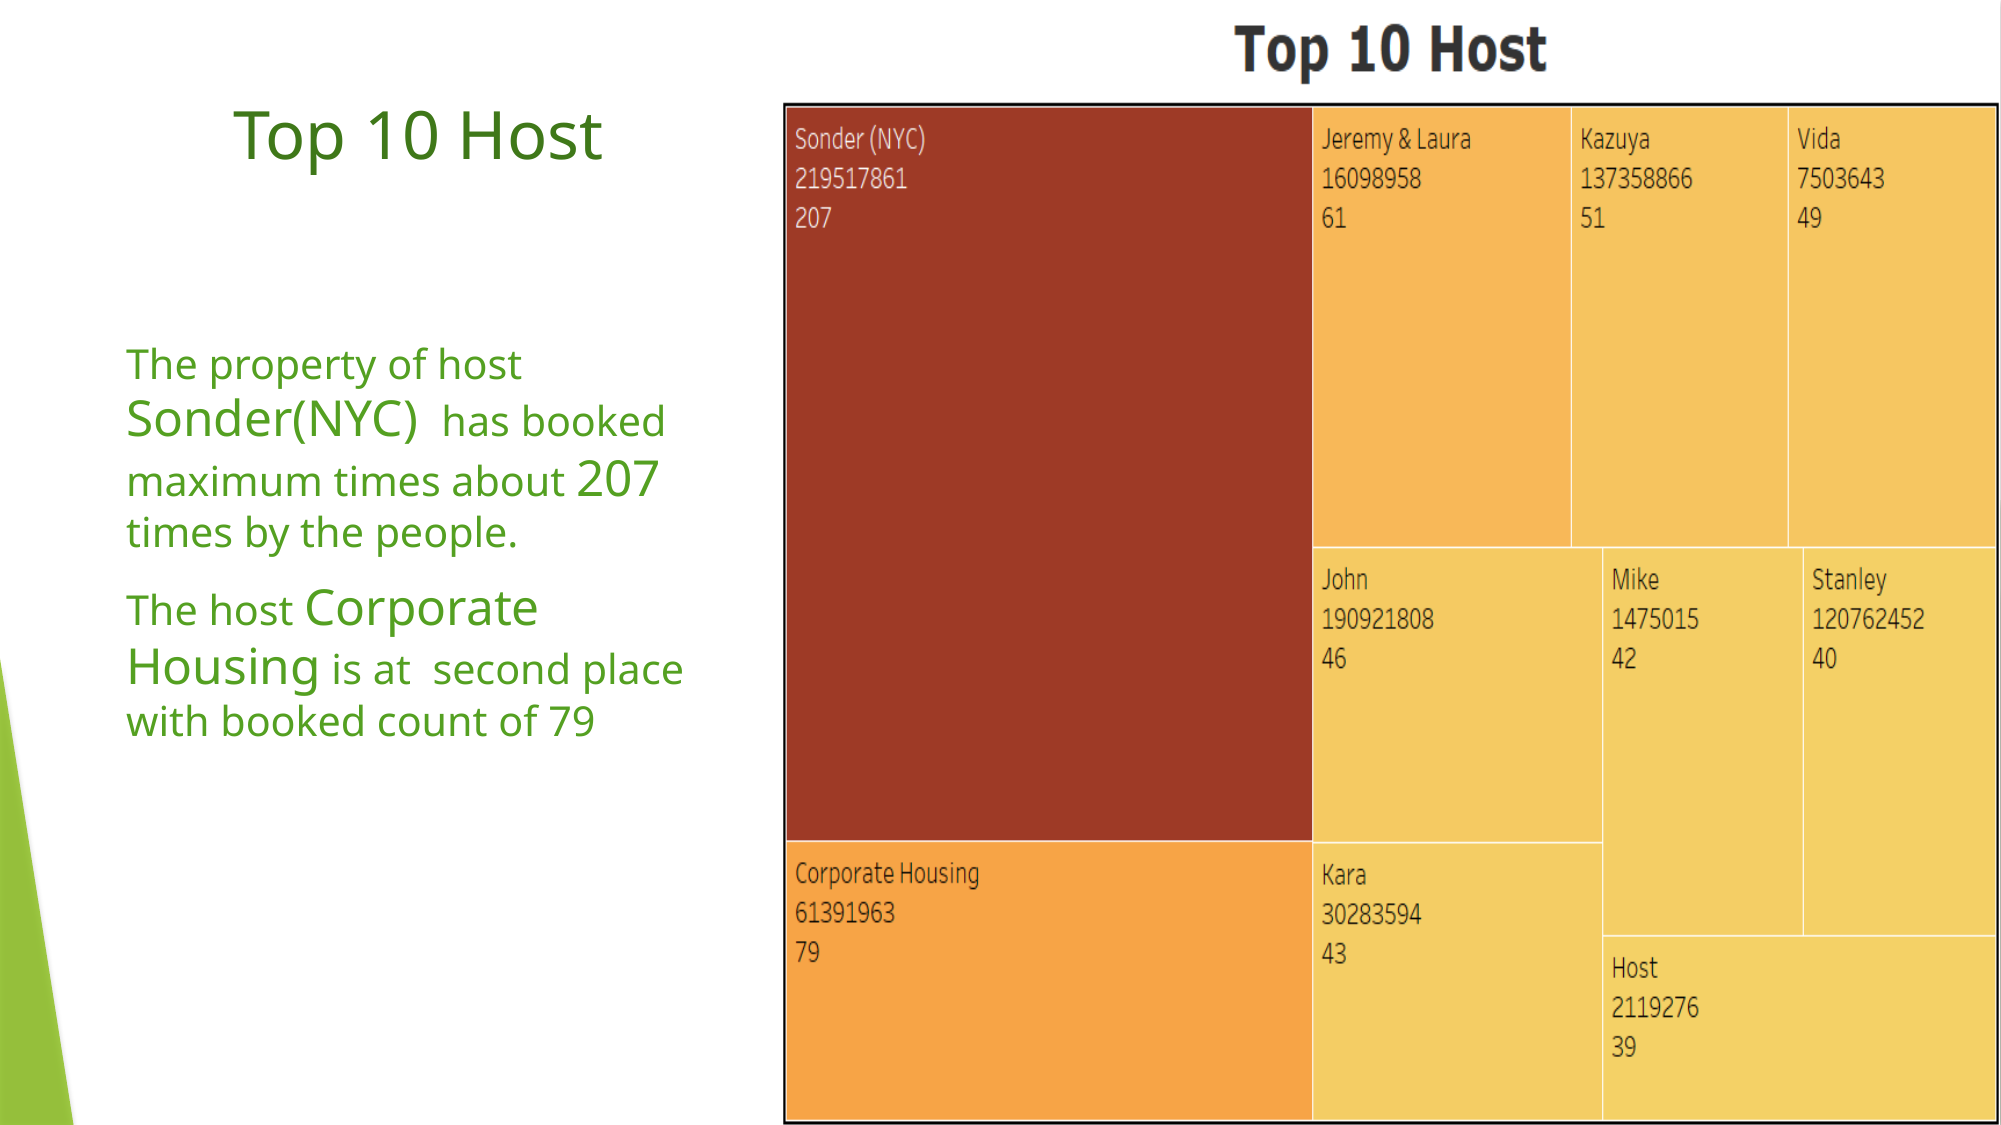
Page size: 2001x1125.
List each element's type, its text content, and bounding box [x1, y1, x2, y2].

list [780, 0, 2000, 1125]
list The property of host Sonder(NYC) has booked maximum times about 207 times by the people. The host Corporate Housing is at second place with booked count of 79 [111, 330, 744, 755]
title Top 10 Host [111, 108, 744, 181]
